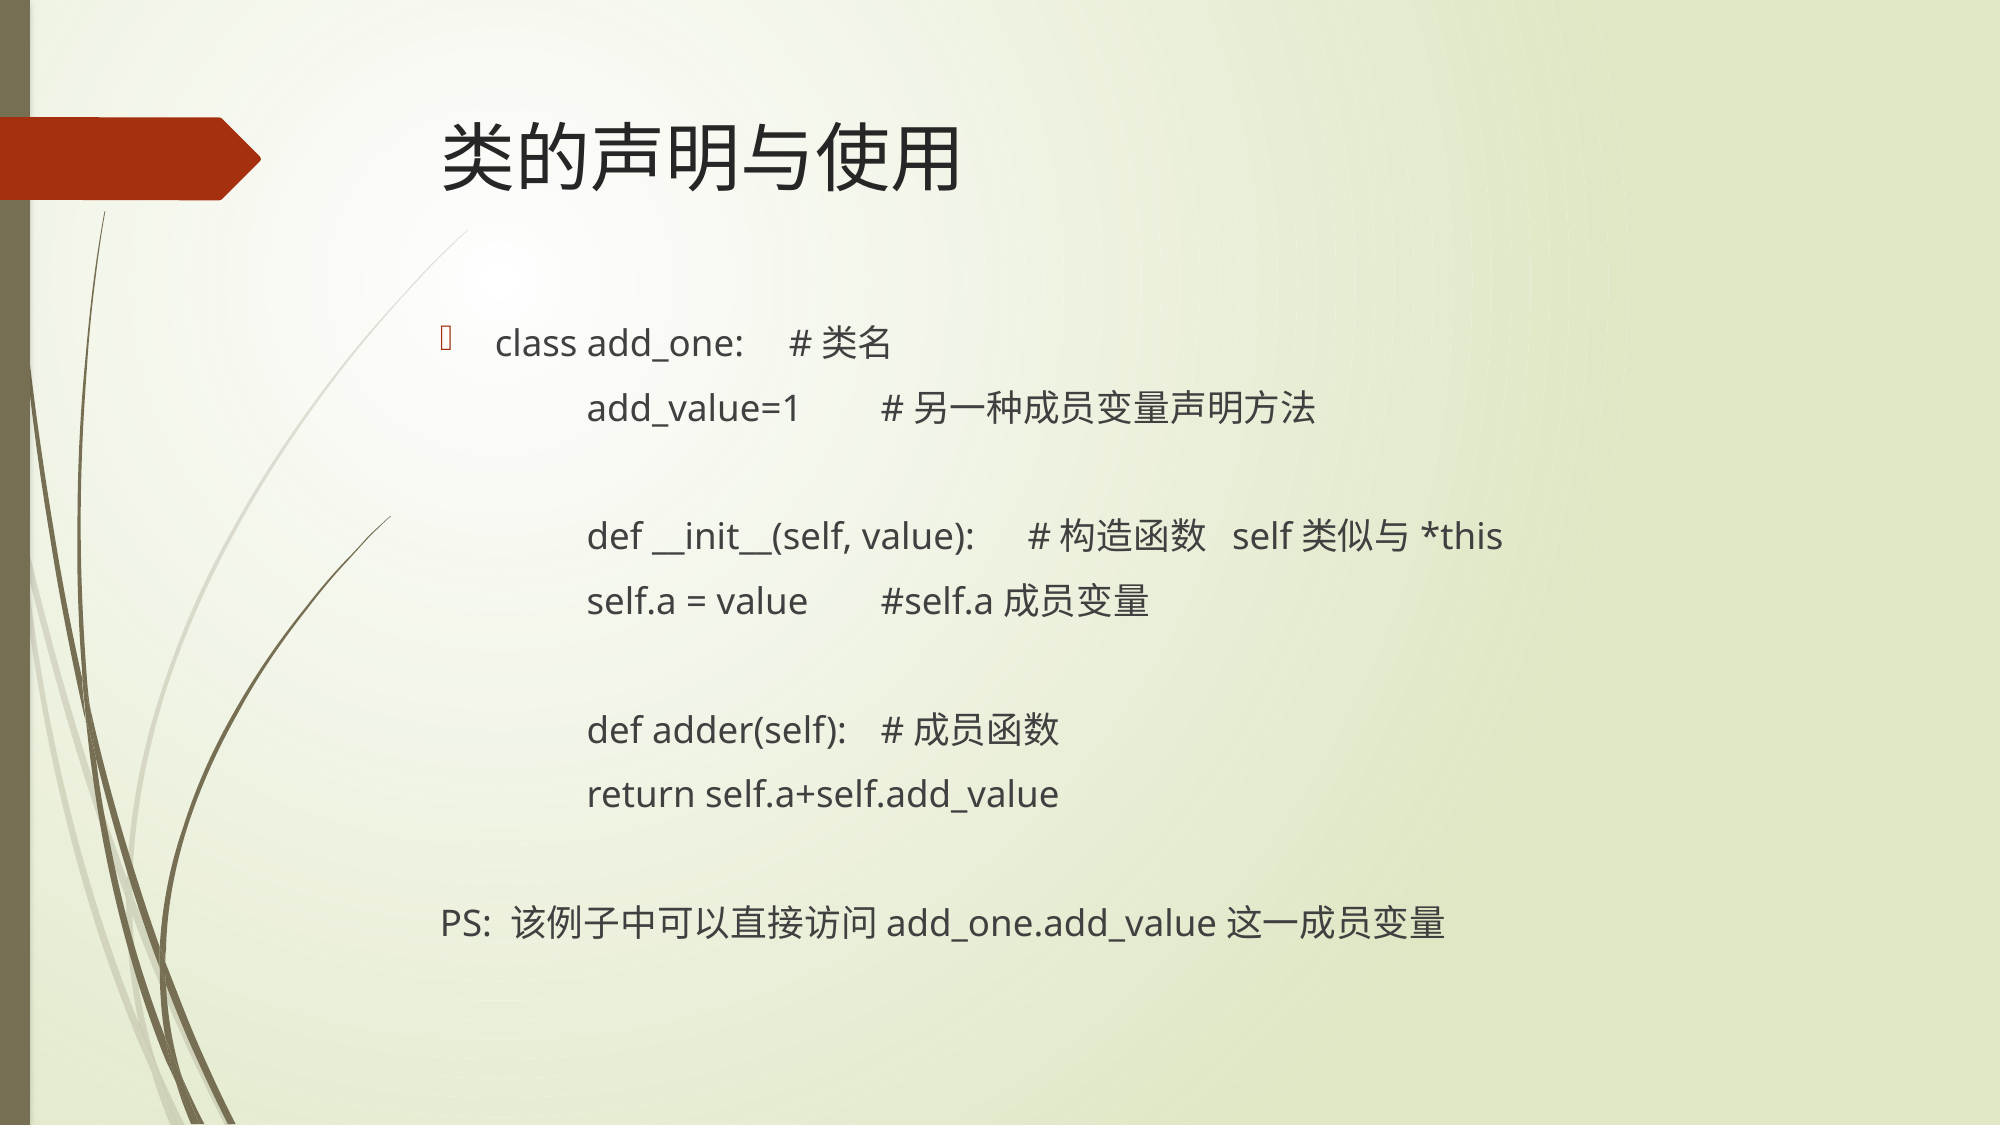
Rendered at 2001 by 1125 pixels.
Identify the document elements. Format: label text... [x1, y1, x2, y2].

title 类的声明与使用 [425, 102, 1888, 312]
list class add_one: #类名 add_value=1 #另一种成员变量声明方法 def __init__(self, value): #构造函数 self类似与*this self.a = value #self.a成员变量 def adder(self): #成员函数 return self.a+self.add_value PS: 该例子中可以直接访问add_one.add_value这一成员变量 [424, 312, 1888, 1125]
